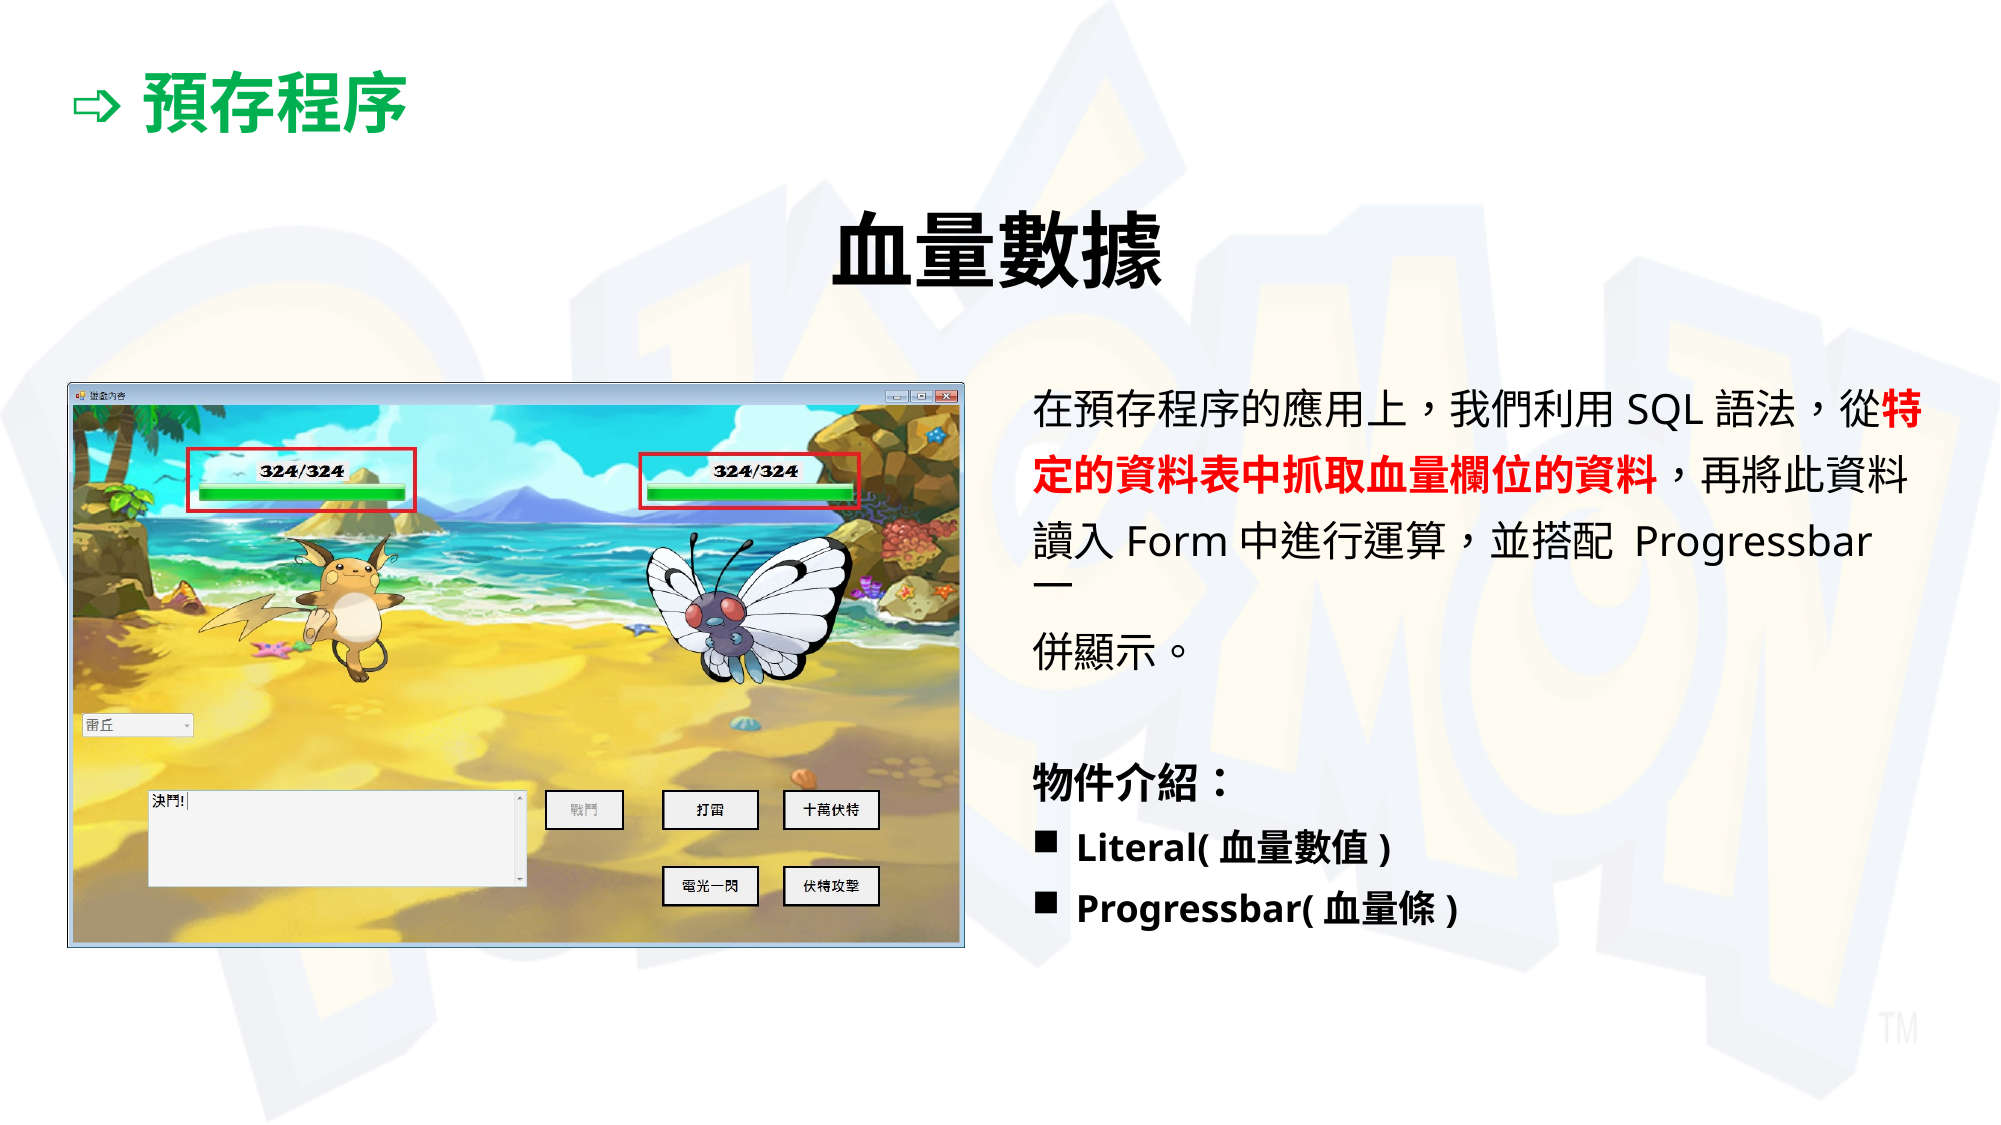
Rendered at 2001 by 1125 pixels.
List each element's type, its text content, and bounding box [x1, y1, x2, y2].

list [67, 382, 965, 948]
title ➩預存程序 [70, 70, 1932, 142]
list 在預存程序的應用上，我們利用SQL語法，從特 定的資料表中抓取血量欄位的資料，再將此資料 讀入Form中進行運算，並搭配 Progressbar 一 併顯示。 物件介紹： Literal(血量數值) Progressbar(血量條) [1032, 251, 1930, 1079]
text_box 血量數據 [67, 218, 1928, 290]
